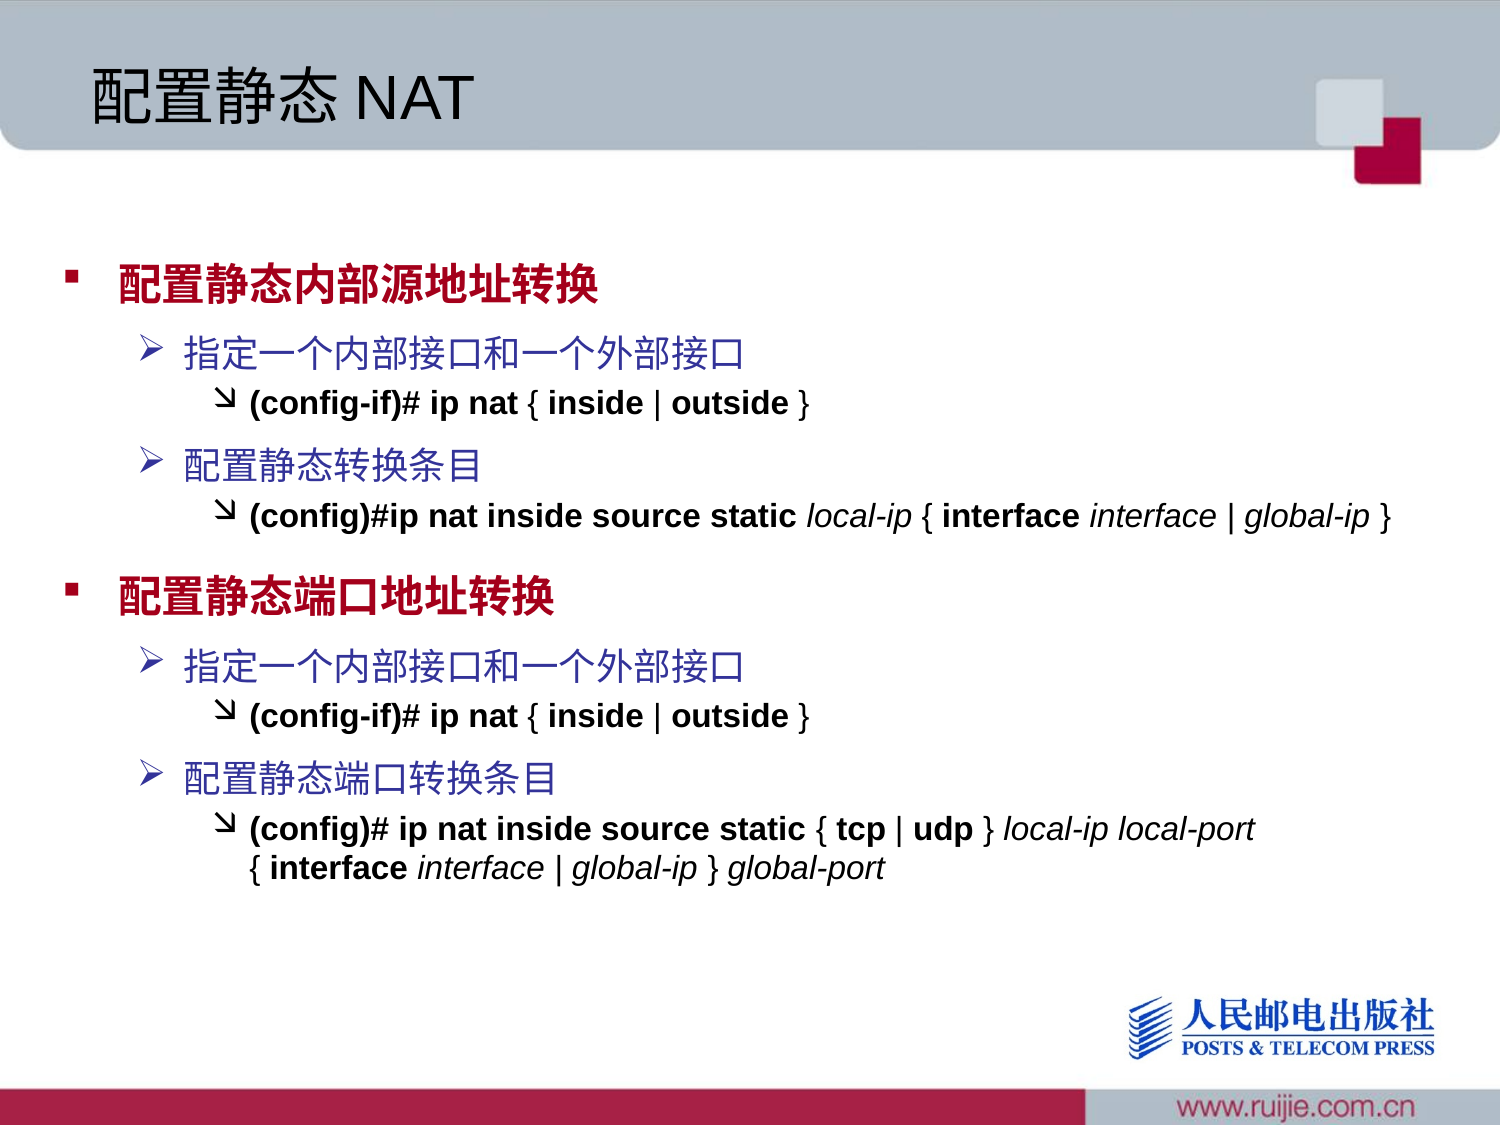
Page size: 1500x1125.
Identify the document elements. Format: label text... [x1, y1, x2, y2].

picture [0, 0, 1500, 1125]
list 配置静态内部源地址转换 指定一个内部接口和一个外部接口 (config-if)# ip nat { inside | outside } 配置静态转换条目 (config)#ip nat inside source static local-ip { interface interface | global-ip } 配置静态端口地址转换 指定一个内部接口和一个外部接口 (config-if)# ip nat { inside | outside } 配置静态端口转换条目 (config)# ip nat inside source static { tcp | udp } local-ip local-port { interface interface | global-ip } global-port [46, 222, 1442, 985]
title 配置静态NAT [74, 30, 1306, 159]
